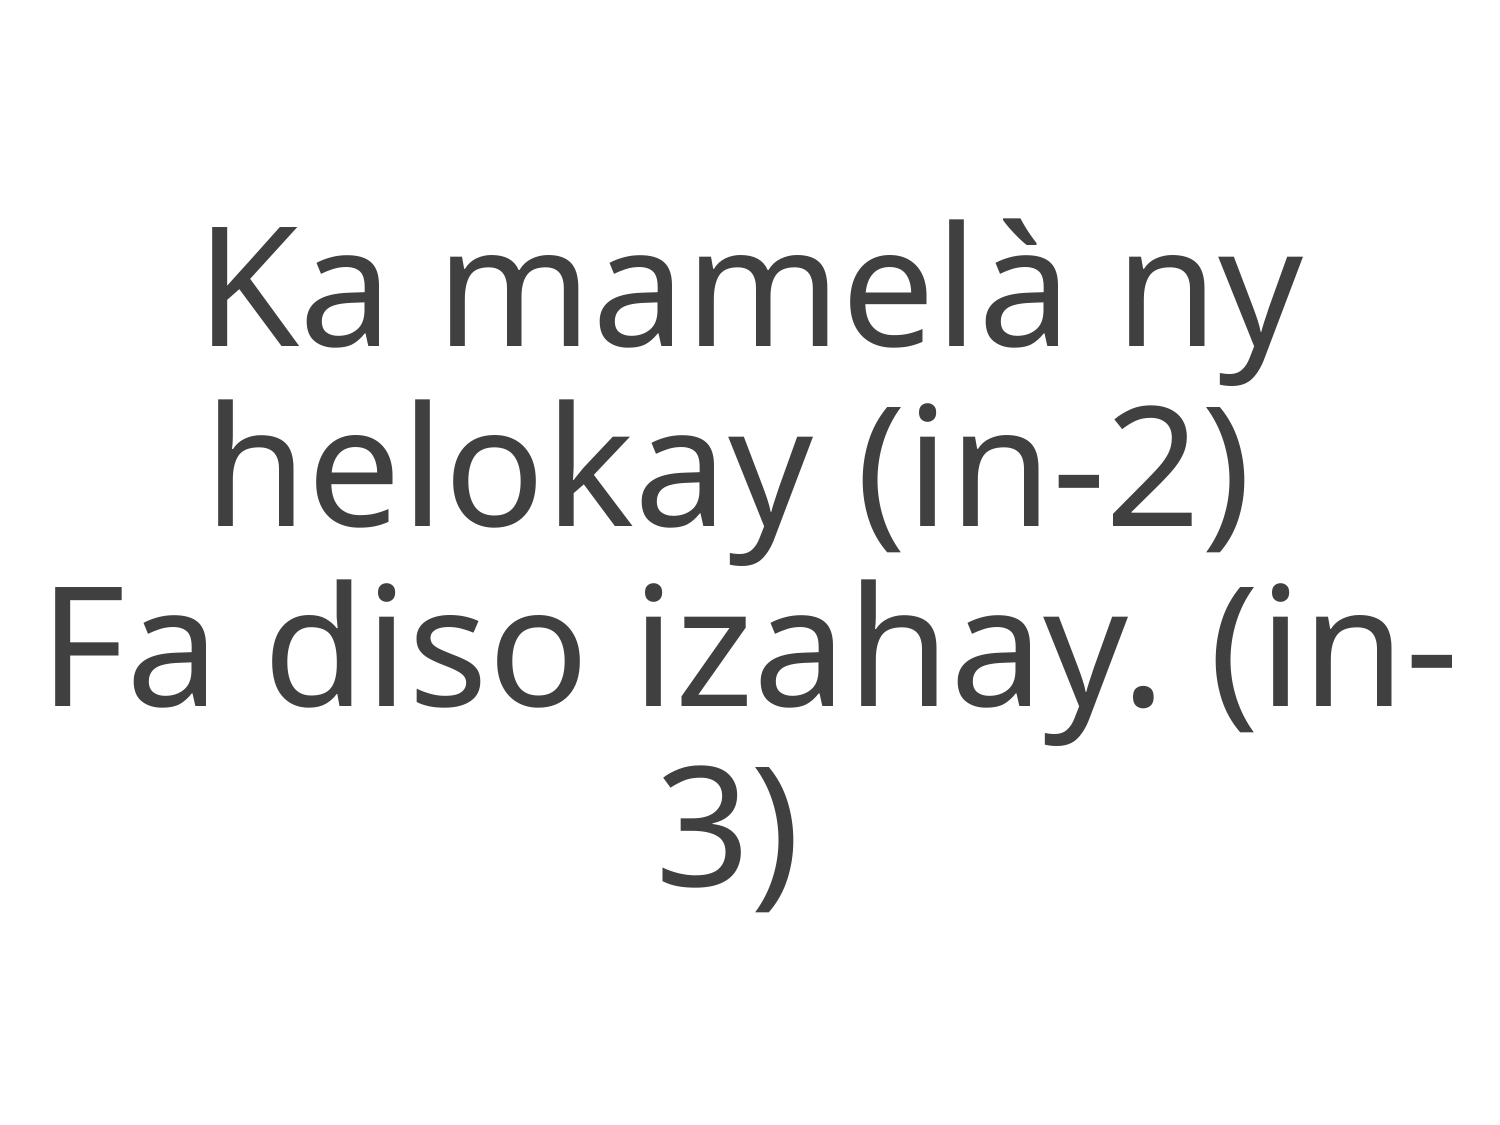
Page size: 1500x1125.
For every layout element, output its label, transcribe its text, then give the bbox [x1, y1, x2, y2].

title Ka mamelà ny helokay (in-2) Fa diso izahay. (in-3) [0, 453, 1500, 672]
